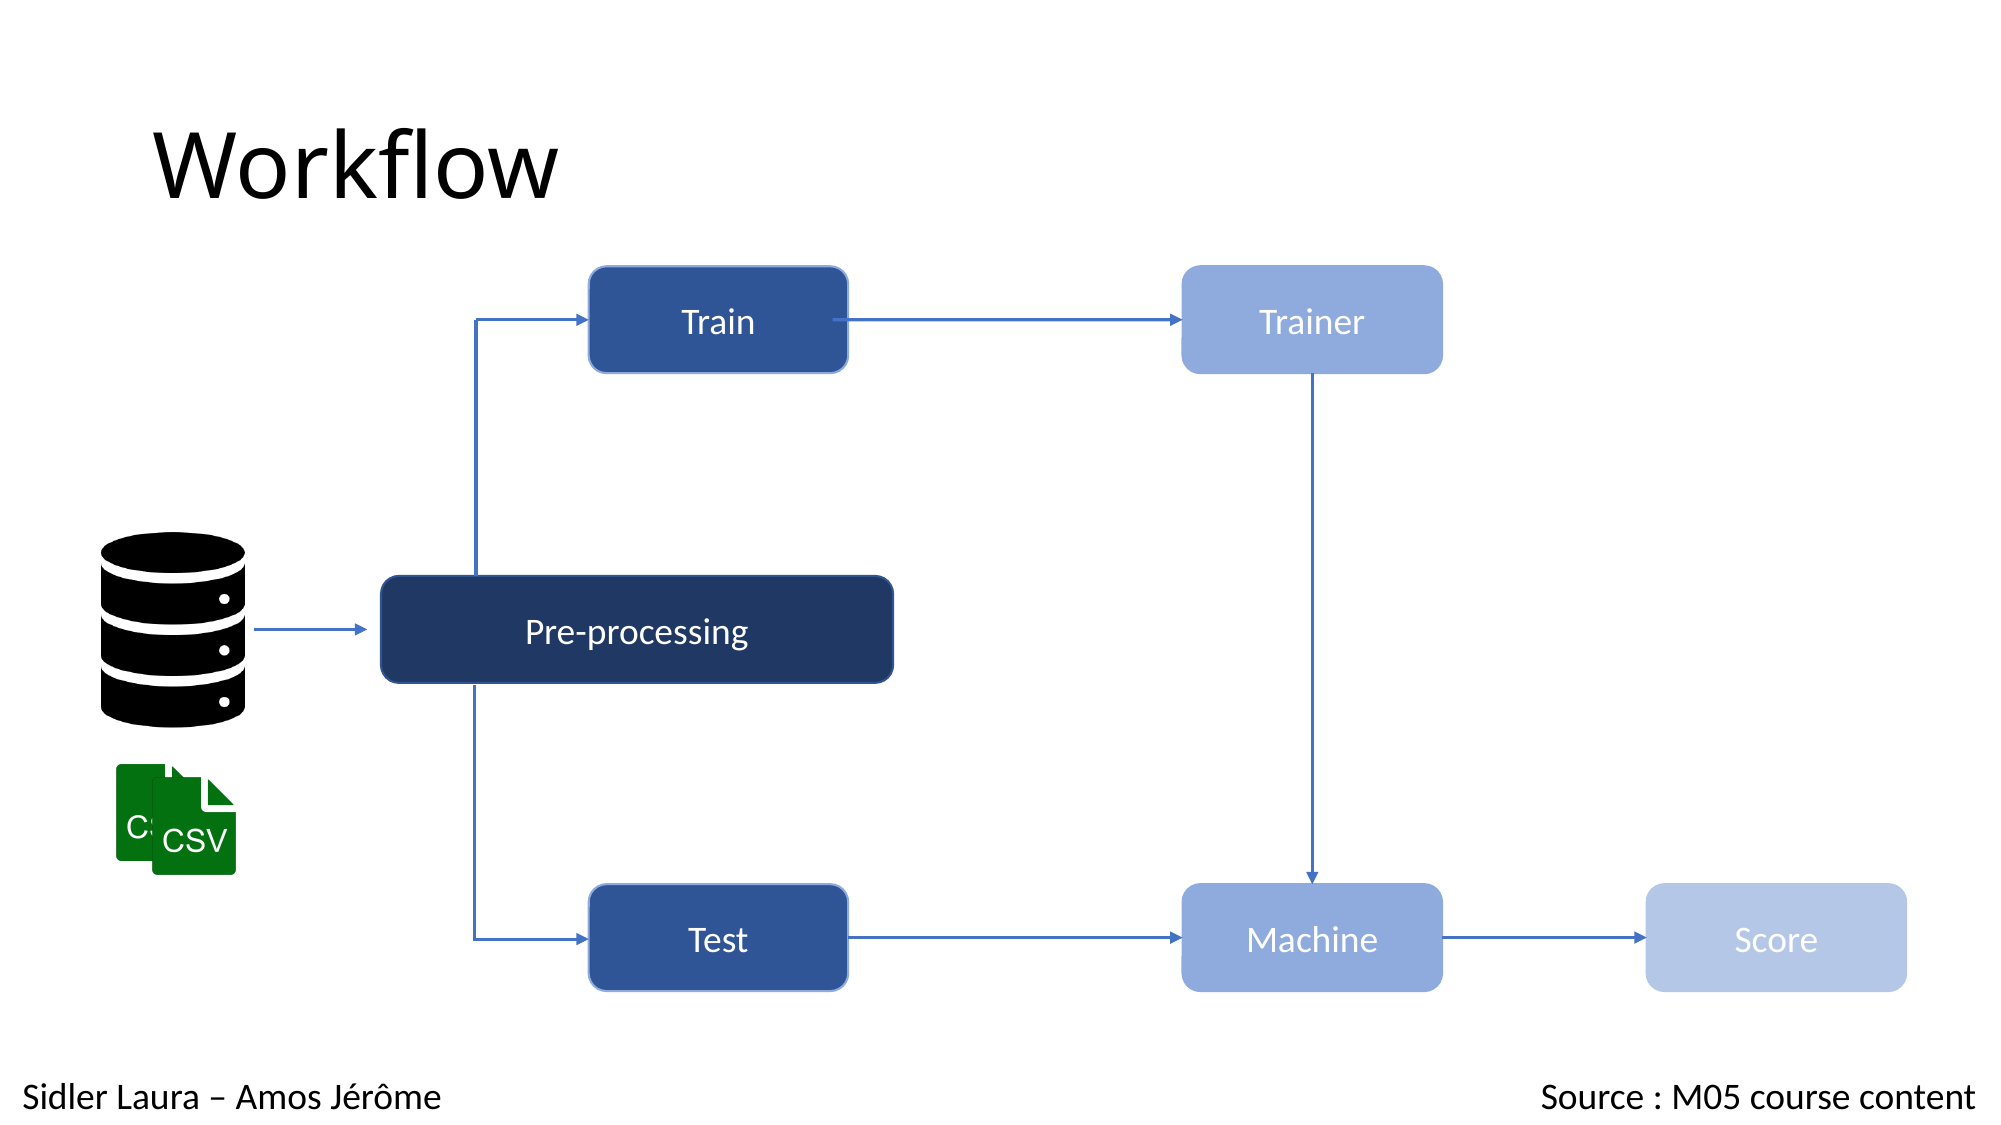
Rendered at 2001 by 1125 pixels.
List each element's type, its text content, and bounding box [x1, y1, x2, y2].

text_box Source : M05 course content [1526, 1064, 1992, 1125]
text_box Test [587, 883, 850, 993]
text_box Score [1645, 883, 1908, 993]
picture [49, 506, 296, 887]
text_box Train [587, 265, 850, 375]
text_box Pre-processing [379, 574, 895, 684]
title Workflow [137, 59, 1863, 278]
text_box Trainer [1181, 265, 1444, 375]
text_box Sidler Laura – Amos Jérôme [7, 1064, 458, 1125]
text_box Machine [1181, 883, 1444, 993]
